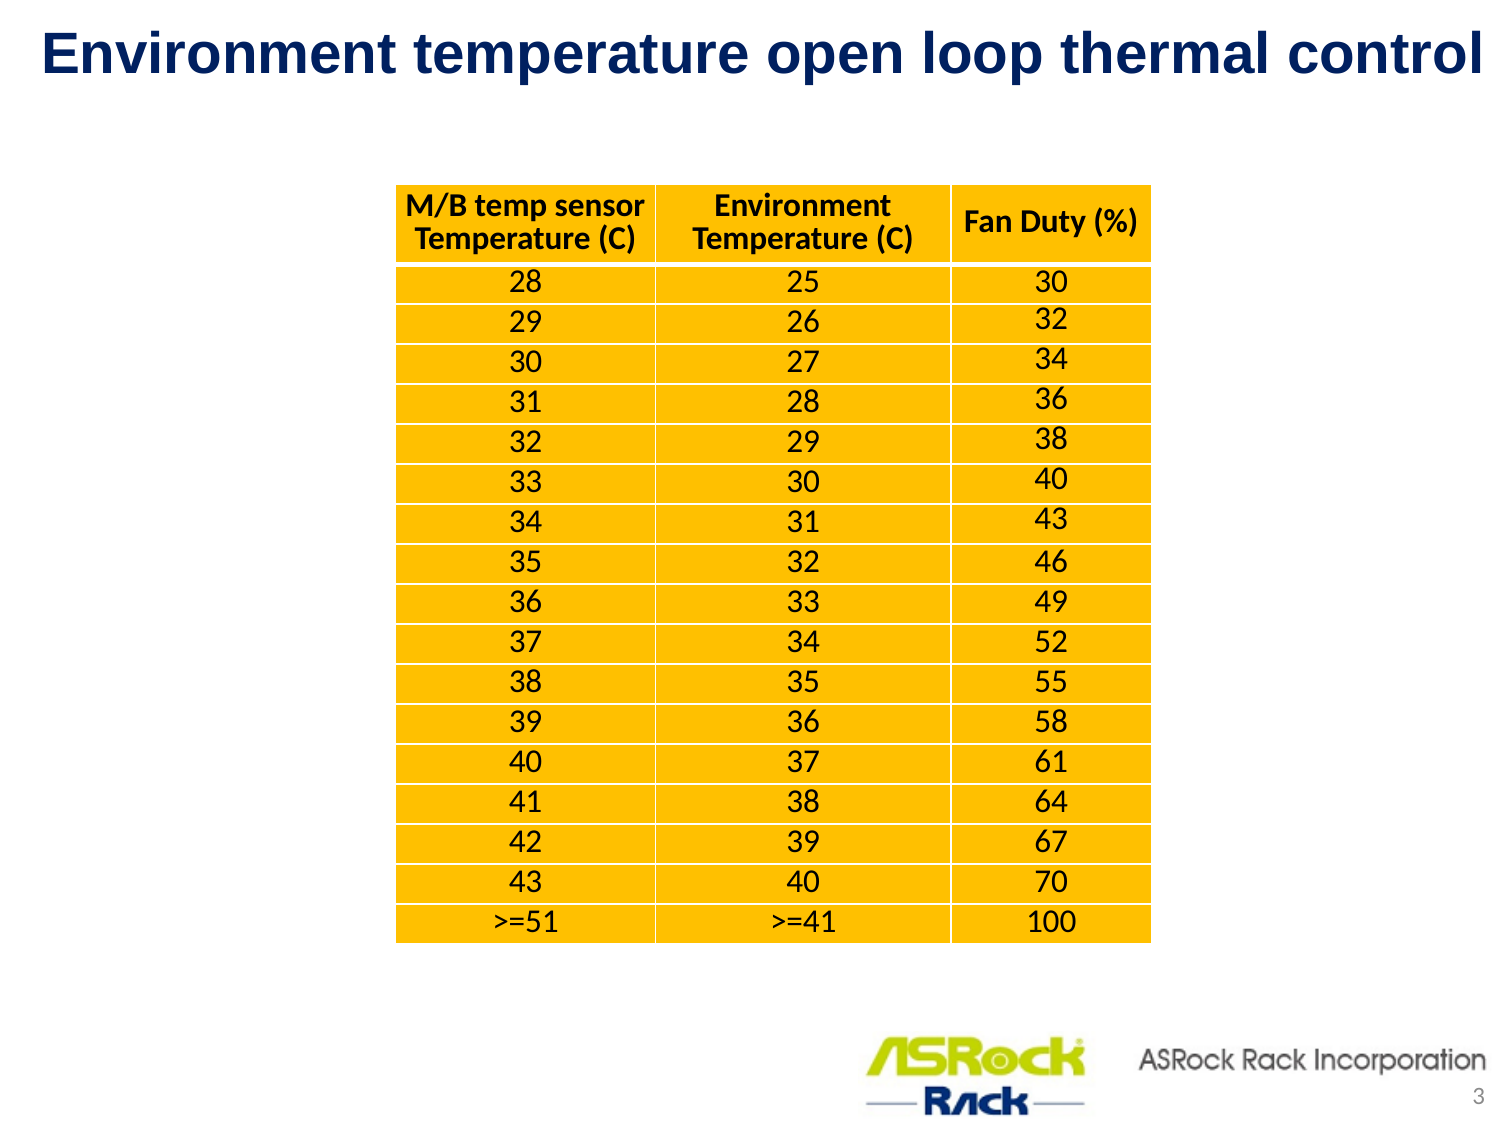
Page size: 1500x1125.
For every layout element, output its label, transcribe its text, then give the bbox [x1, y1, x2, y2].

table_cell >=41 [656, 905, 950, 943]
table_cell 36 [952, 385, 1151, 423]
table_cell 28 [396, 267, 655, 303]
table_cell 30 [396, 345, 655, 383]
table_cell 40 [396, 745, 655, 783]
text_box Environment temperature open loop thermal control [26, 7, 1500, 93]
table_cell 38 [396, 665, 655, 703]
table_cell 31 [656, 505, 950, 543]
table_cell 67 [952, 825, 1151, 863]
table_cell 36 [656, 705, 950, 743]
table_cell 41 [396, 785, 655, 823]
table_cell 33 [656, 585, 950, 623]
table_cell 37 [656, 745, 950, 783]
picture [858, 1031, 1500, 1125]
table_cell >=51 [396, 905, 655, 943]
table_cell 26 [656, 305, 950, 343]
table_cell 36 [396, 585, 655, 623]
table_cell 34 [656, 625, 950, 663]
table_header M/B temp sensor Temperature (C) [396, 185, 655, 262]
table_cell 35 [396, 545, 655, 583]
table_cell 31 [396, 385, 655, 423]
table_cell 70 [952, 865, 1151, 903]
table_cell 30 [656, 465, 950, 503]
table_cell 46 [952, 545, 1151, 583]
table_cell 38 [656, 785, 950, 823]
table_cell 37 [396, 625, 655, 663]
table_cell 39 [656, 825, 950, 863]
table_cell 32 [952, 305, 1151, 343]
table_cell 33 [396, 465, 655, 503]
table_header Fan Duty (%) [952, 185, 1151, 262]
table_cell 32 [656, 545, 950, 583]
table_cell 55 [952, 665, 1151, 703]
table_cell 29 [656, 425, 950, 463]
table_cell 43 [952, 505, 1151, 543]
table_cell 34 [396, 505, 655, 543]
table_cell 34 [952, 345, 1151, 383]
table_cell 29 [396, 305, 655, 343]
table_cell 30 [952, 267, 1151, 303]
table_cell 58 [952, 705, 1151, 743]
table_cell 100 [952, 905, 1151, 943]
table_cell 28 [656, 385, 950, 423]
table_cell 35 [656, 665, 950, 703]
table_cell 39 [396, 705, 655, 743]
table_cell 64 [952, 785, 1151, 823]
table_cell 61 [952, 745, 1151, 783]
table_cell 43 [396, 865, 655, 903]
table_cell 40 [952, 465, 1151, 503]
table_cell 25 [656, 267, 950, 303]
table_cell 27 [656, 345, 950, 383]
table_cell 40 [656, 865, 950, 903]
table_header Environment Temperature (C) [656, 185, 950, 262]
table_cell 38 [952, 425, 1151, 463]
table_cell 52 [952, 625, 1151, 663]
table_cell 32 [396, 425, 655, 463]
table_cell 49 [952, 585, 1151, 623]
table_cell 42 [396, 825, 655, 863]
